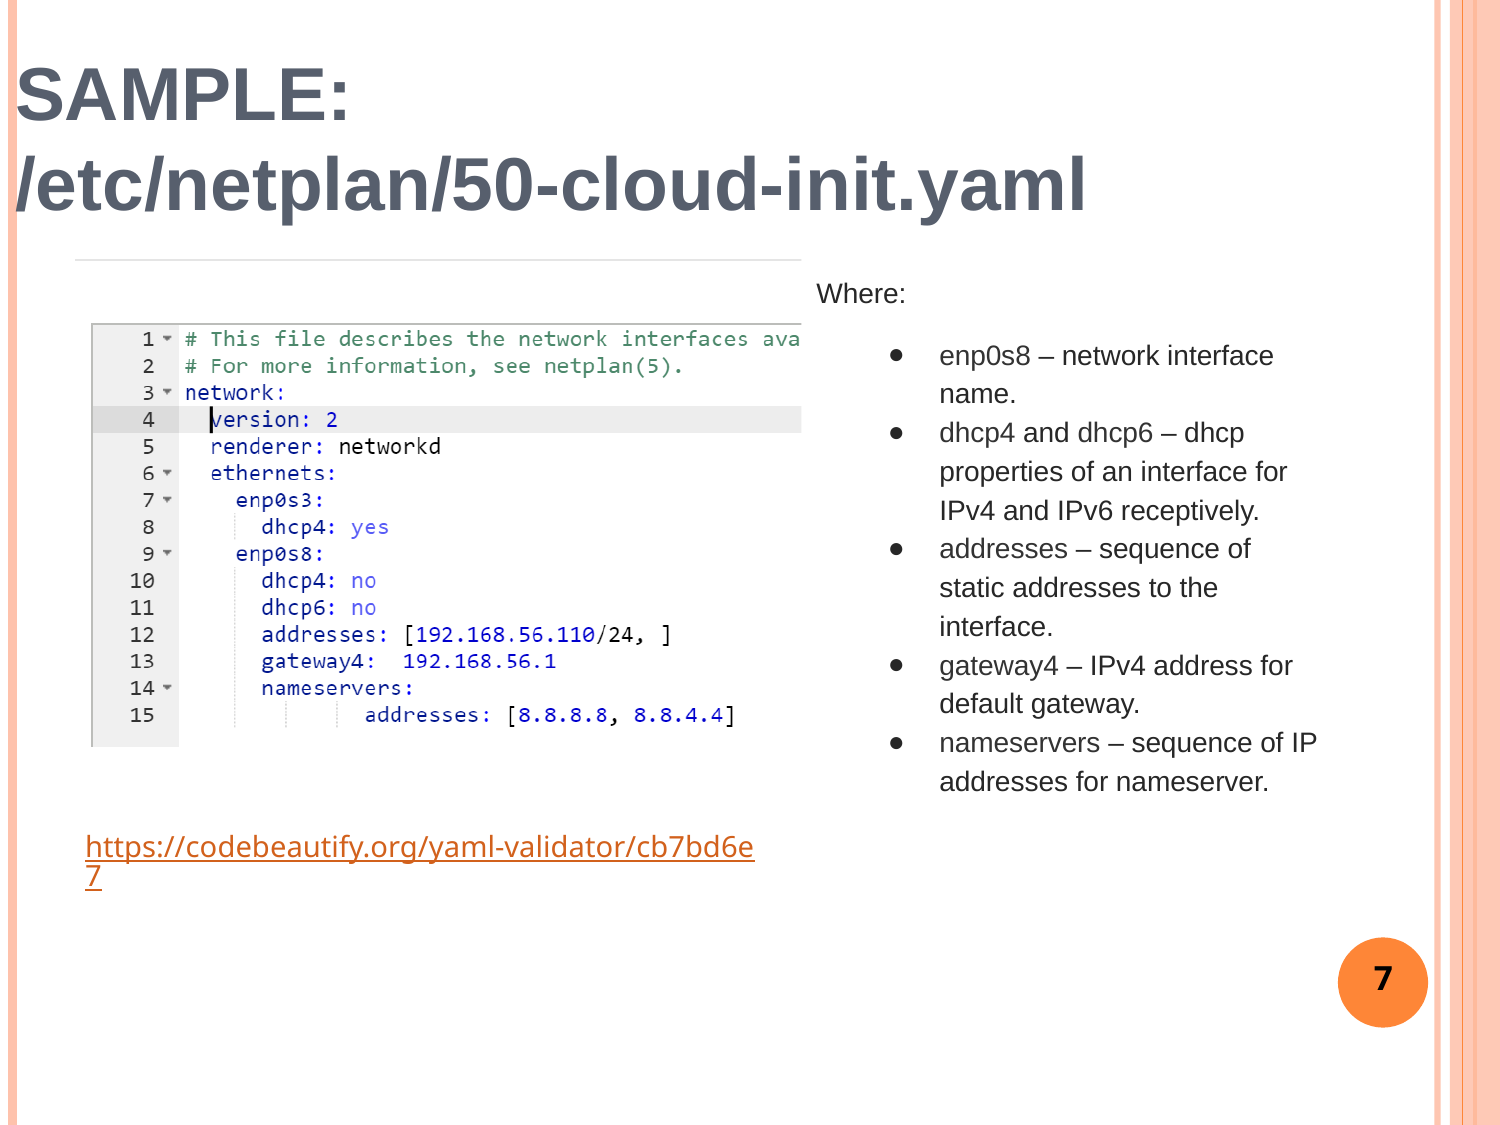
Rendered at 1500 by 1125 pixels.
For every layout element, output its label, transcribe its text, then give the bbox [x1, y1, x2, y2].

title SAMPLE: /etc/netplan/50-cloud-init.yaml [0, 45, 1410, 233]
slide_number 7 [1333, 937, 1434, 1023]
text_box https://codebeautify.org/yaml-validator/cb7bd6e7 [70, 813, 776, 962]
text_box Where: enp0s8 – network interface name. dhcp4 and dhcp6 – dhcp properties of an interface for IPv4 and IPv6 receptively. addresses – sequence of static addresses to the interface. gateway4 – IPv4 address for default gateway. nameservers – sequence of IP addresses for nameserver. [801, 255, 1334, 987]
picture [74, 255, 802, 747]
